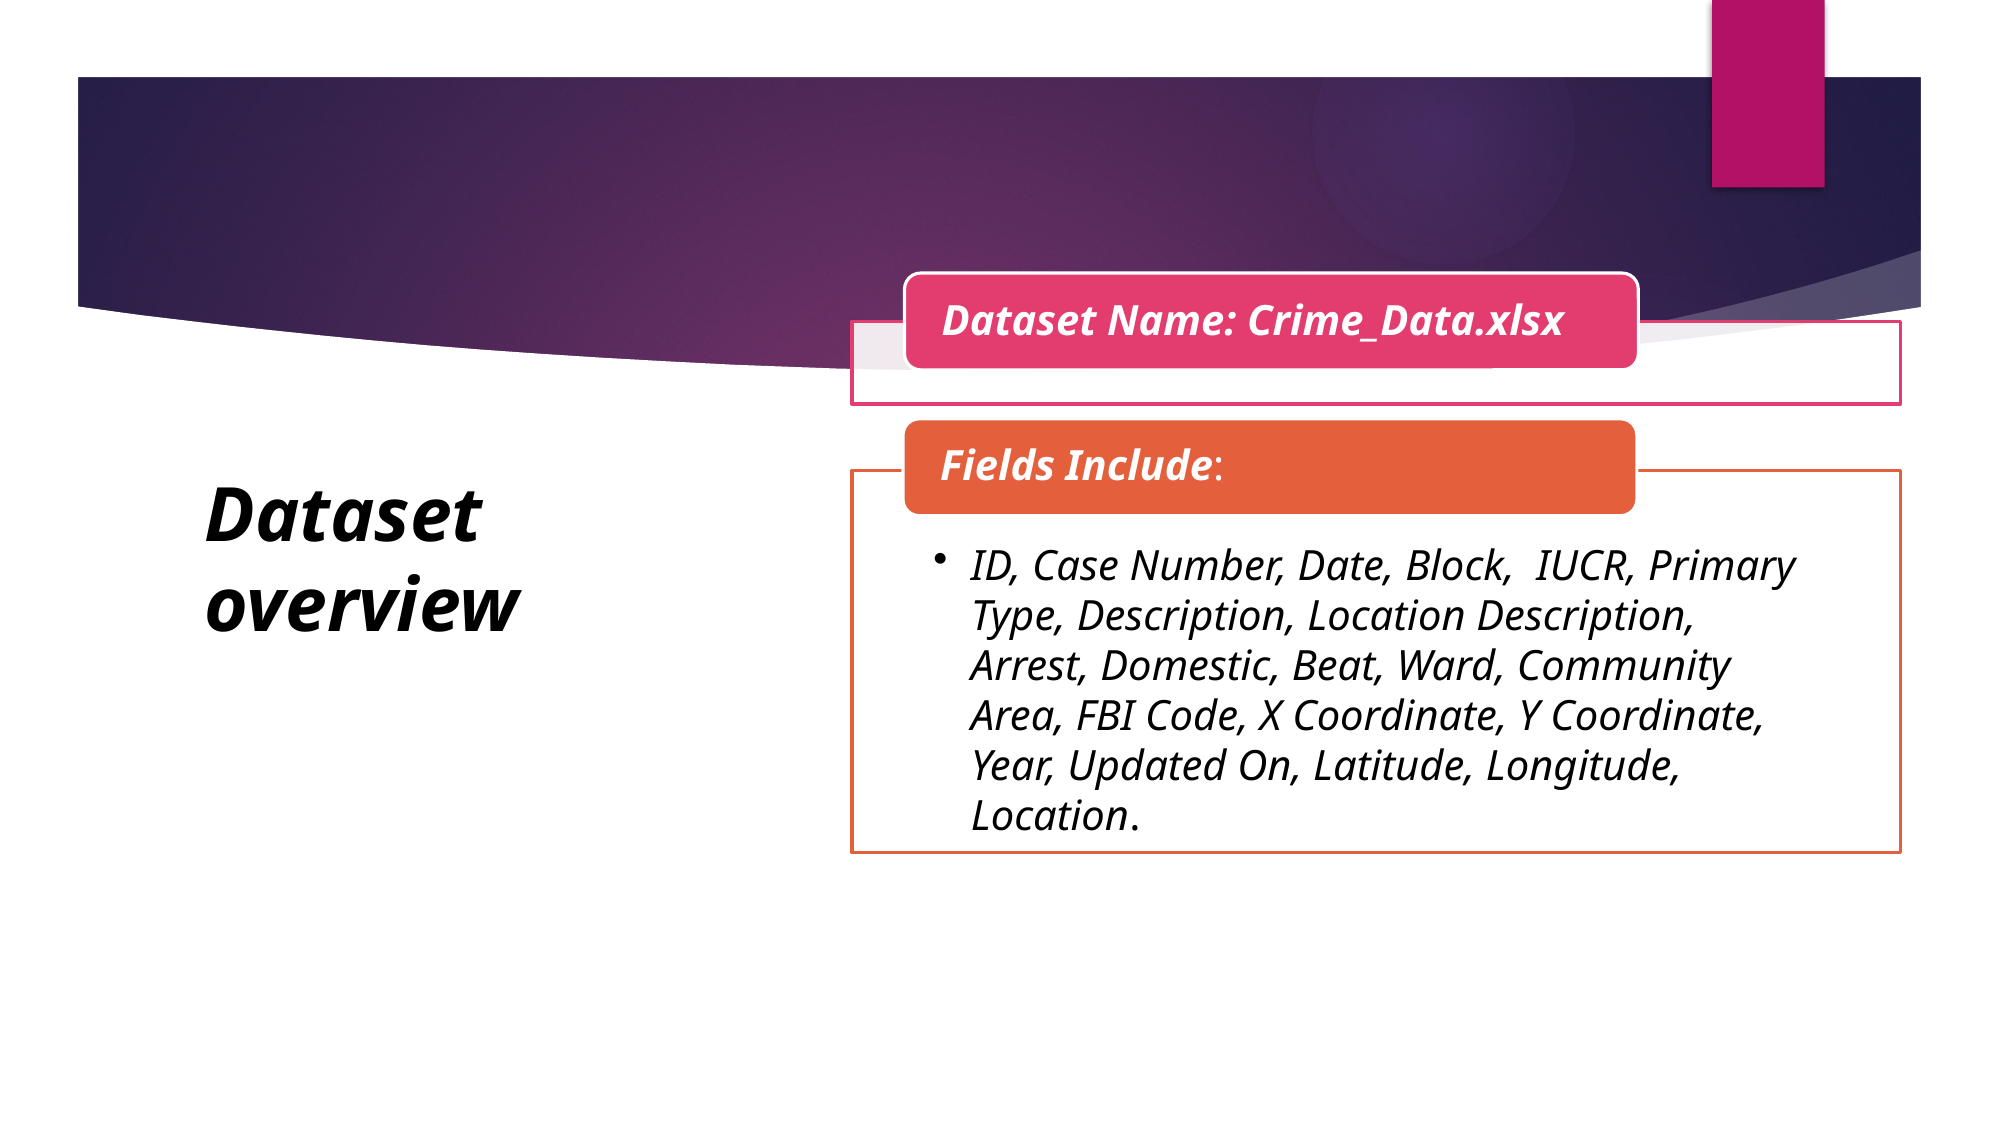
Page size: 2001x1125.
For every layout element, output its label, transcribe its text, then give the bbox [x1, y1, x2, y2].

title Dataset overview [189, 159, 673, 953]
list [851, 132, 1901, 994]
